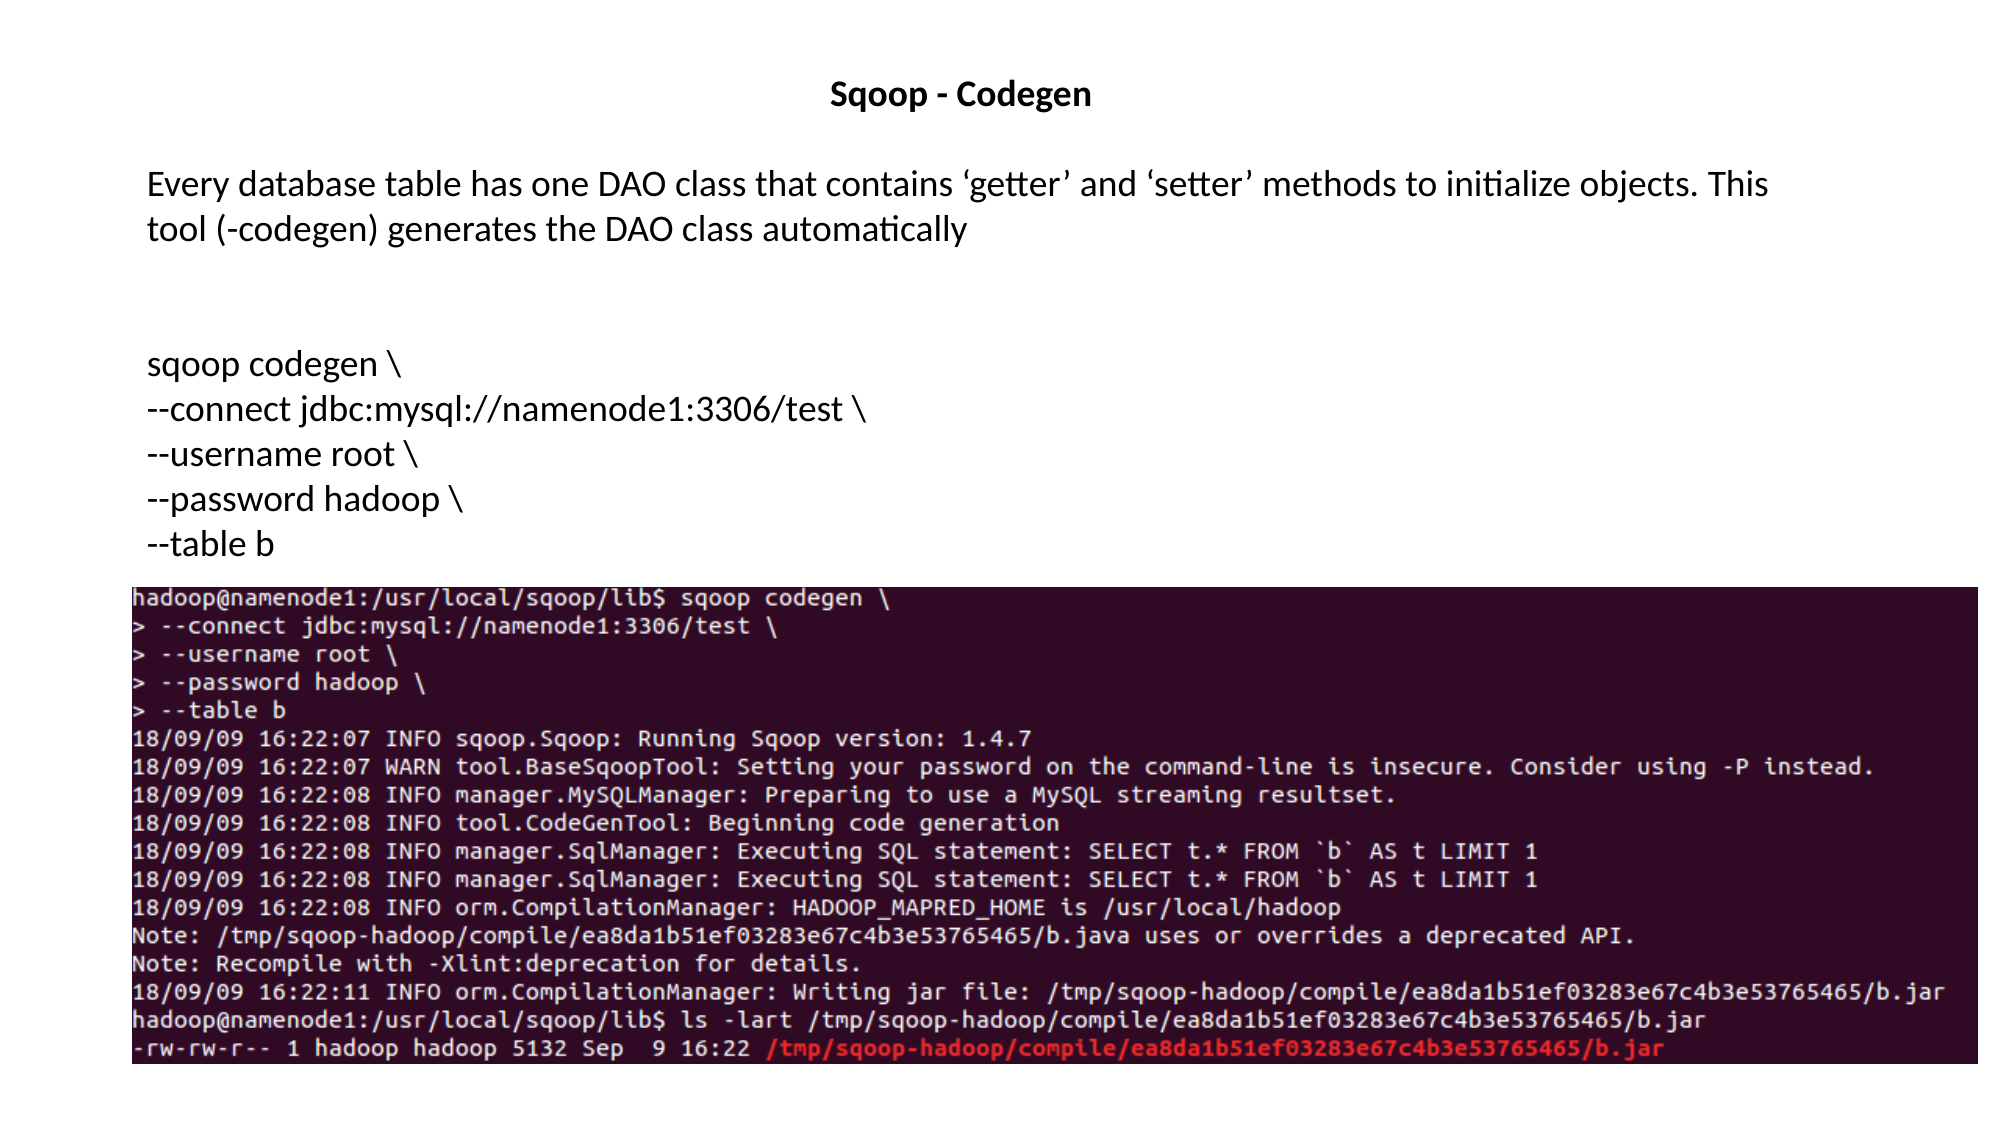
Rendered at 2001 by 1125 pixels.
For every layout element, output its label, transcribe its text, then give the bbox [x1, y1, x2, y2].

text_box Sqoop - Codegen Every database table has one DAO class that contains ‘getter’ and ‘setter’ methods to initialize objects. This tool (-codegen) generates the DAO class automatically sqoop codegen \ --connect jdbc:mysql://namenode1:3306/test \ --username root \ --password hadoop \ --table b [132, 61, 1790, 572]
picture [132, 587, 1978, 1064]
